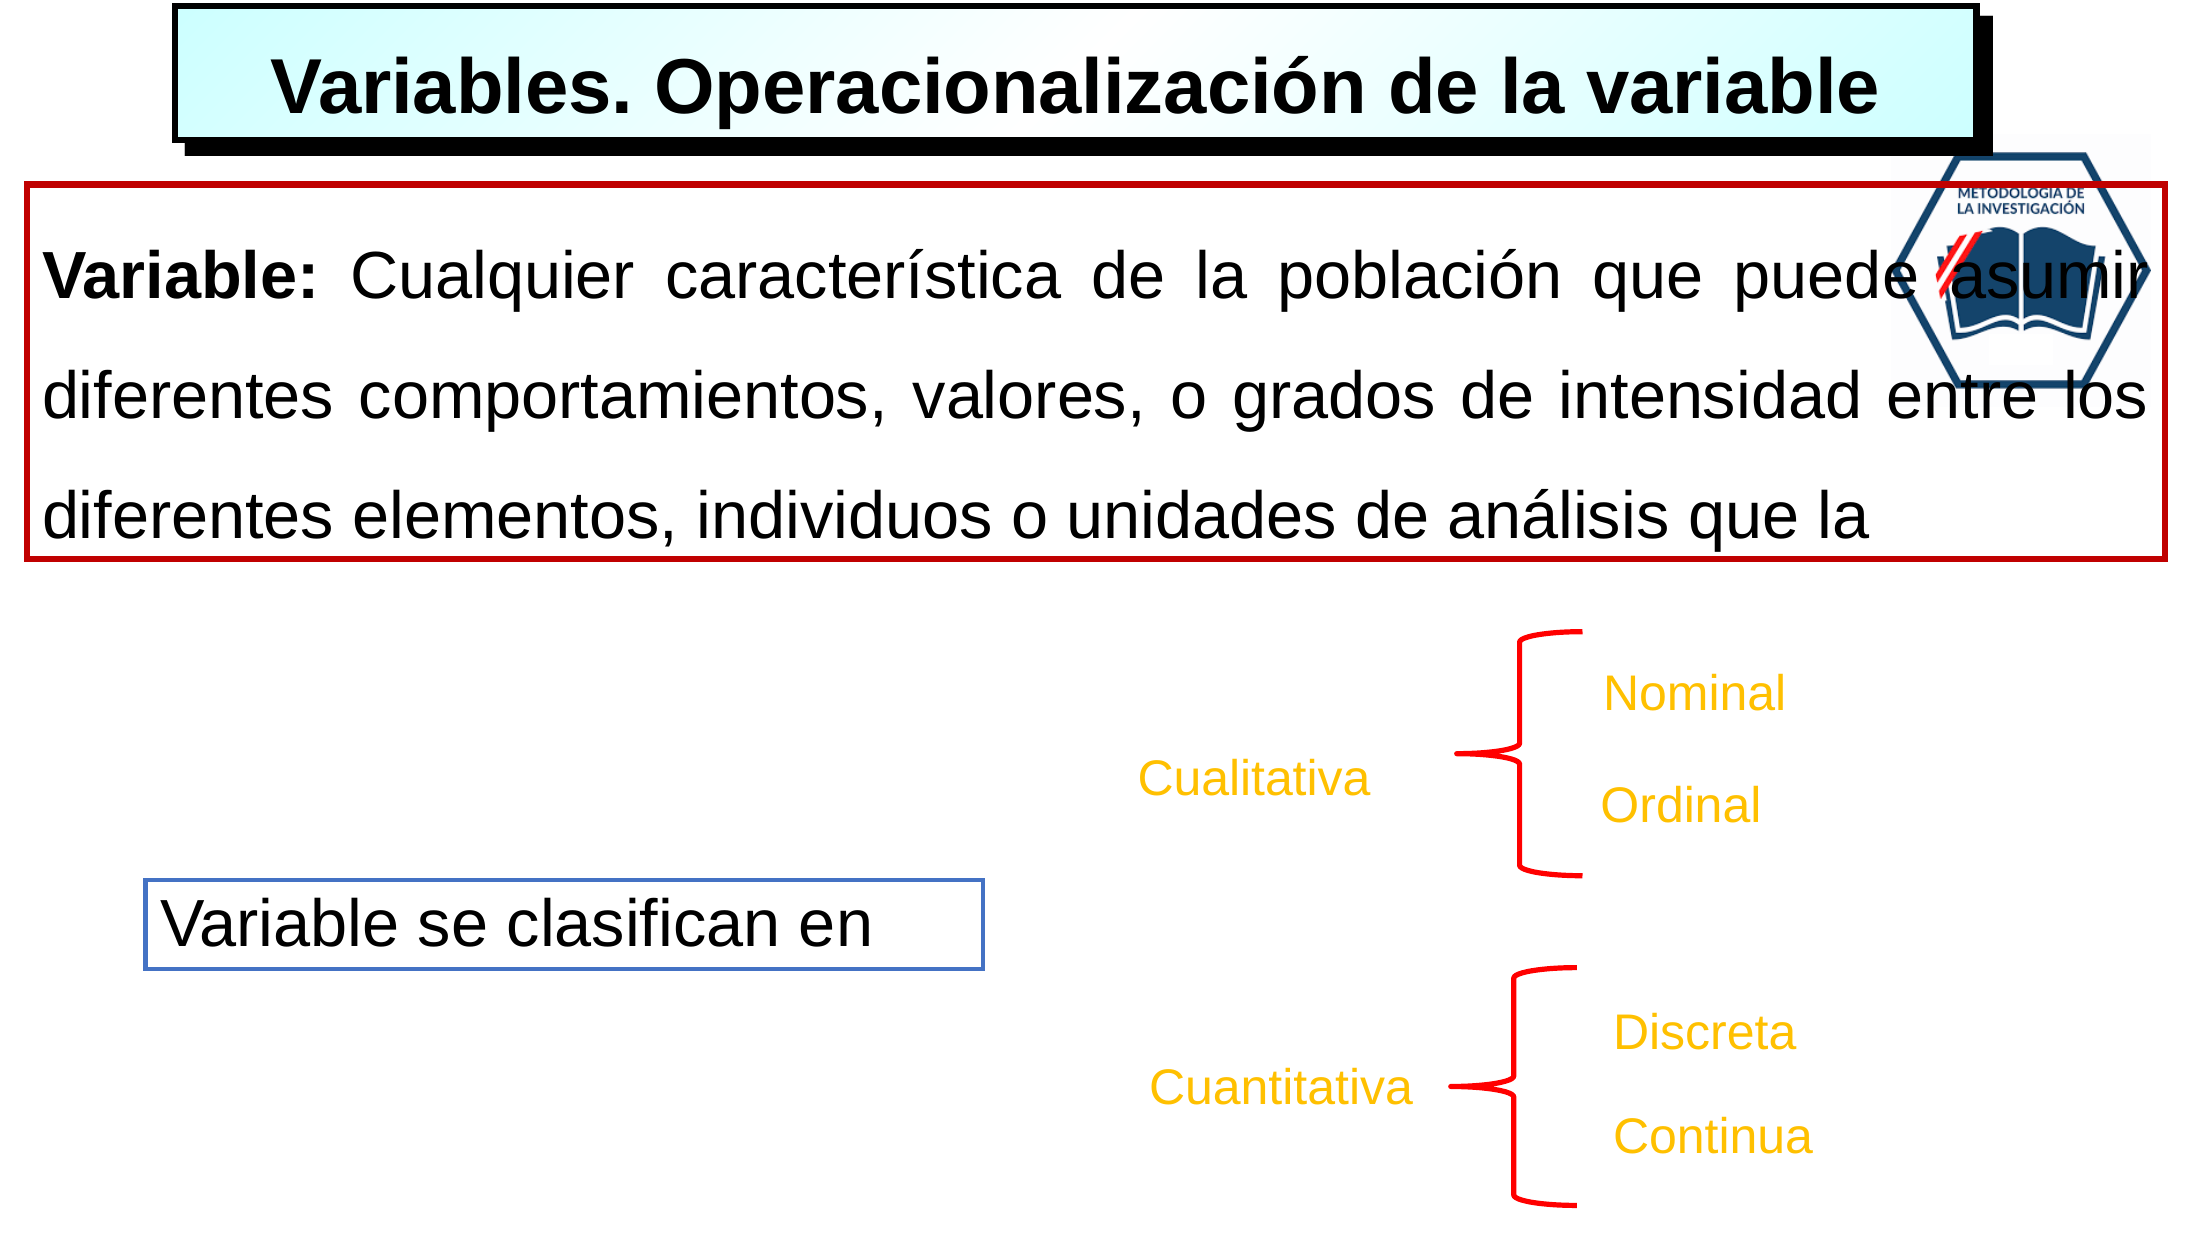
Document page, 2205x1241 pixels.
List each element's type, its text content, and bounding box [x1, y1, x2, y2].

text_box Cualitativa [1122, 743, 1501, 814]
text_box Ordinal [1585, 770, 1964, 842]
text_box Cuantitativa [1134, 1052, 1512, 1123]
text_box Discreta [1598, 997, 1977, 1069]
text_box [1456, 631, 1583, 876]
text_box Variables. Operacionalización de la variable [175, 5, 1977, 141]
text_box Variable se clasifican en [145, 879, 983, 969]
text_box Continua [1598, 1102, 1977, 1173]
text_box Variable: Cualquier característica de la población que puede asumir diferentes comportamientos, valores, o grados de intensidad entre los diferentes elementos, individuos o unidades de análisis que la [27, 184, 2166, 559]
text_box Nominal [1588, 658, 1967, 729]
text_box [1450, 967, 1577, 1206]
picture [1891, 134, 2151, 184]
